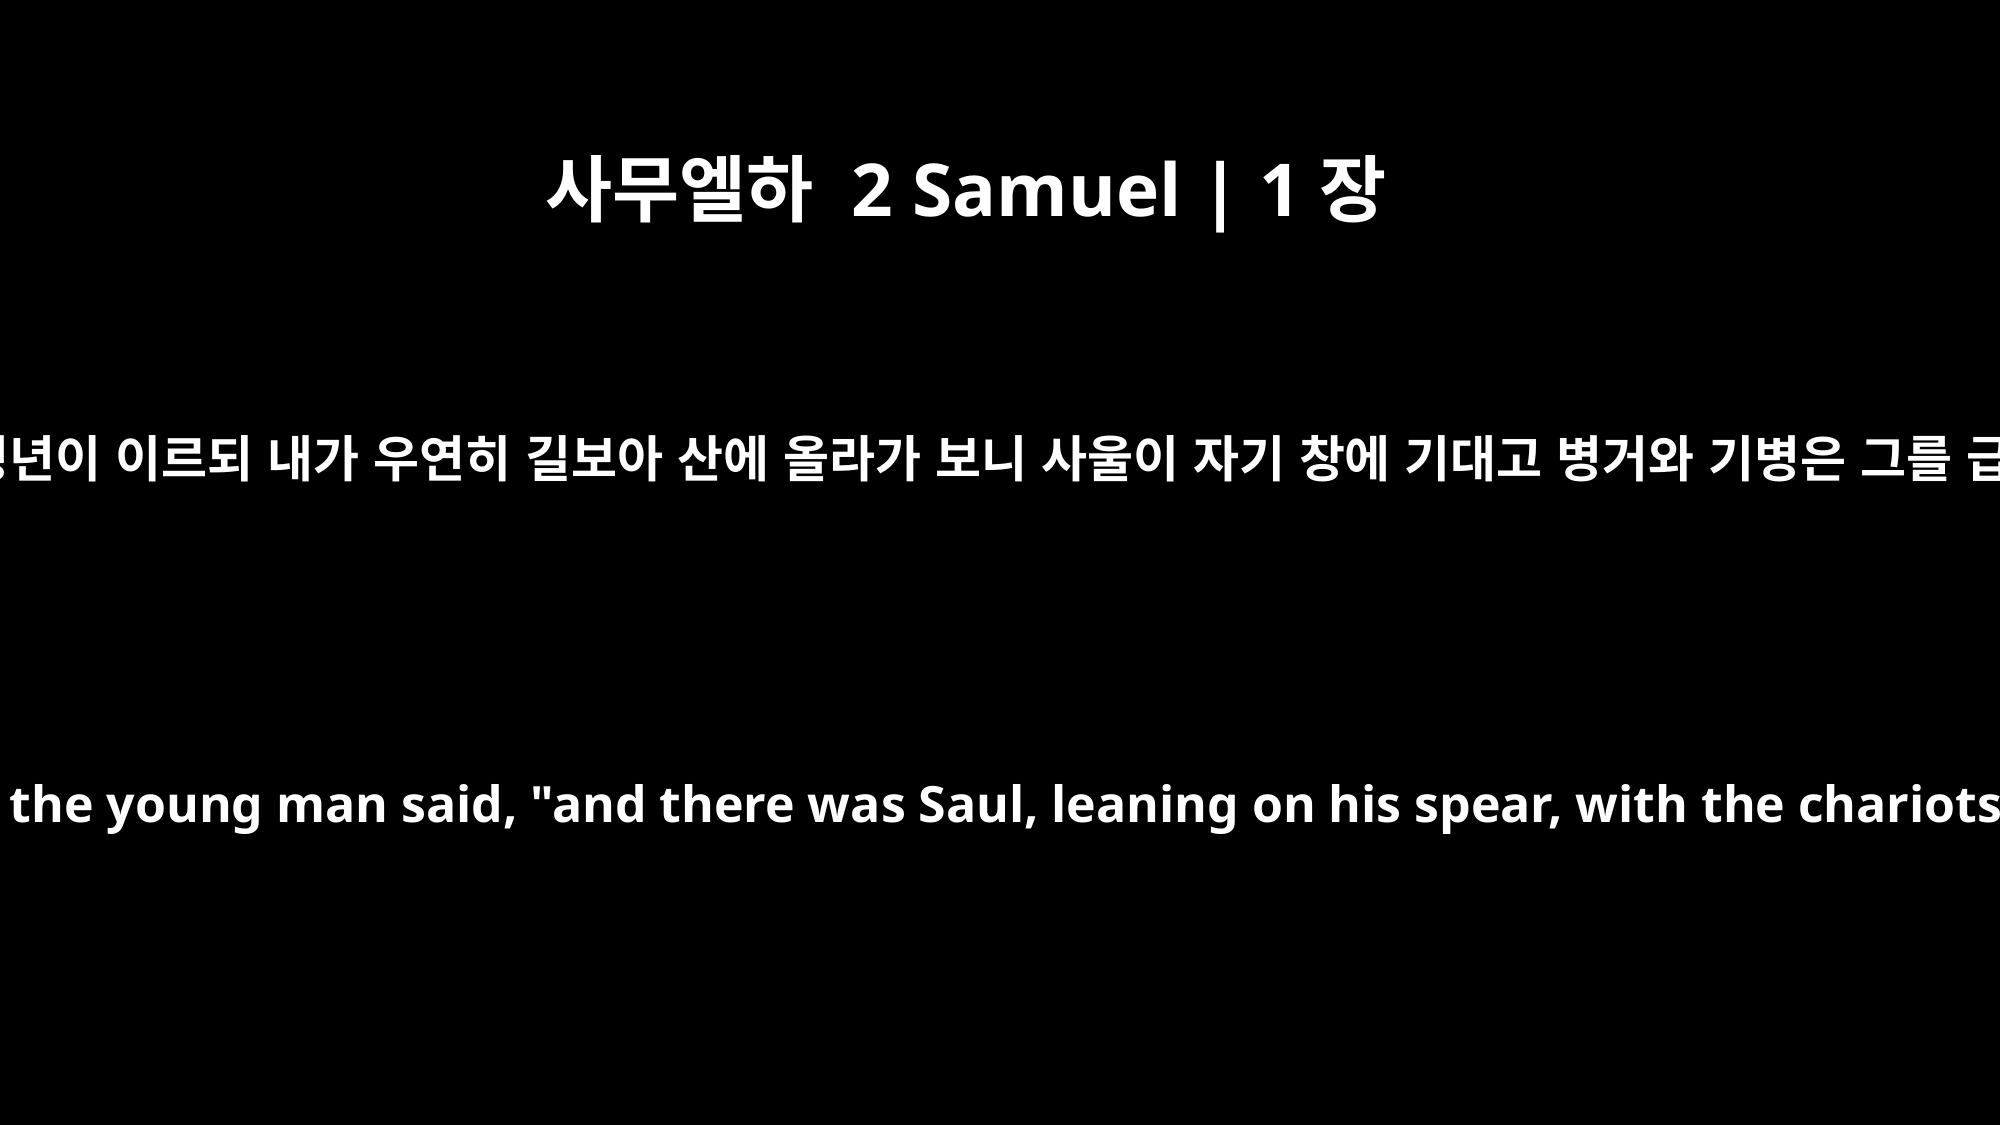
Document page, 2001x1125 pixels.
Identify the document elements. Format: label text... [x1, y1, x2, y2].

text_box 사무엘하 2 Samuel | 1장 [530, 136, 1402, 239]
text_box 6 그에게 알리는 청년이 이르되 내가 우연히 길보아 산에 올라가 보니 사울이 자기 창에 기대고 병거와 기병은 그를 급히 따르는데 [0, 359, 2000, 495]
text_box "I happened to be on Mount Gilboa," the young man said, "and there was Saul, leaning on his spear, with the chariots and riders almost upon him. [0, 764, 2000, 840]
